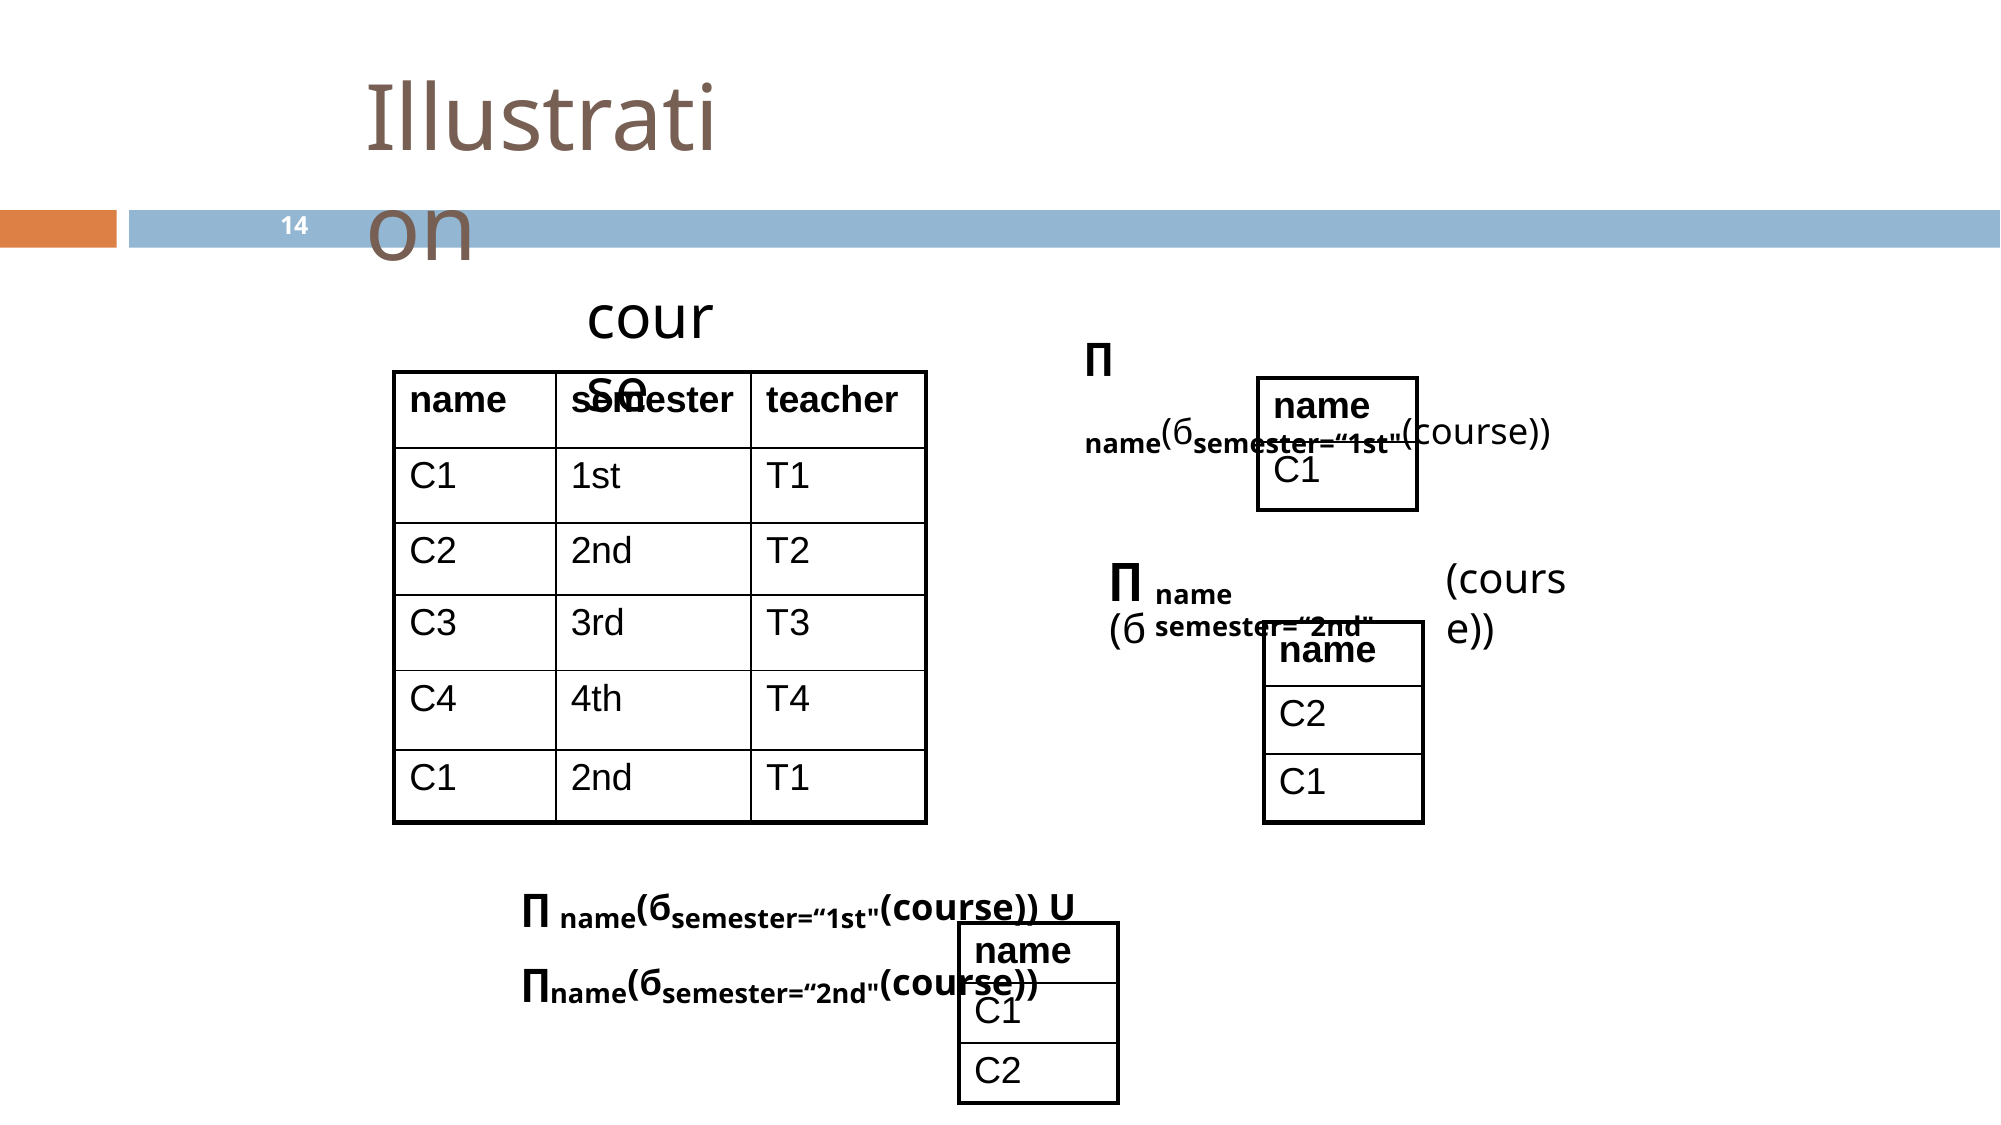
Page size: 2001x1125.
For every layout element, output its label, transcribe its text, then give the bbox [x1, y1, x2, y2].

table_cell 3rd [557, 596, 750, 670]
table_cell C2 [1266, 687, 1421, 753]
table_cell T1 [752, 449, 924, 522]
text_box ∏ name(бsemester=“1st"(course)) U ∏name(бsemester=“2nd"(course)) [515, 863, 1538, 1016]
table_cell 2nd [557, 524, 750, 594]
table_cell 2nd [557, 751, 750, 820]
table_header semester [557, 374, 750, 447]
text_box (course)) [1443, 550, 1586, 653]
text_box course [584, 276, 740, 370]
table_cell 1st [557, 449, 750, 522]
table_cell C1 [396, 751, 555, 820]
table_cell T2 [752, 524, 924, 594]
table_cell C2 [396, 524, 555, 594]
table_header teacher [752, 374, 924, 447]
title Illustration [362, 56, 734, 279]
text_box 14 [278, 207, 309, 240]
table_cell C3 [396, 596, 555, 670]
table_header name [961, 925, 1116, 982]
table_header name [1266, 624, 1421, 685]
text_box ∏ (б [1107, 550, 1258, 653]
table_cell C1 [961, 984, 1116, 1042]
table_cell T1 [752, 751, 924, 820]
table_cell C1 [1266, 755, 1421, 820]
text_box name semester=“2nd" [1153, 574, 1443, 642]
table_cell T3 [752, 596, 924, 670]
table_header name [1260, 380, 1415, 441]
table_cell C1 [396, 449, 555, 522]
table_cell C2 [961, 1044, 1116, 1101]
table_cell C4 [396, 671, 555, 749]
table_cell C1 [1260, 443, 1415, 508]
table_header name [396, 374, 555, 447]
table_cell T4 [752, 671, 924, 749]
table_cell 4th [557, 671, 750, 749]
text_box ∏ name(бsemester=“1st"(course)) [1078, 313, 1555, 466]
